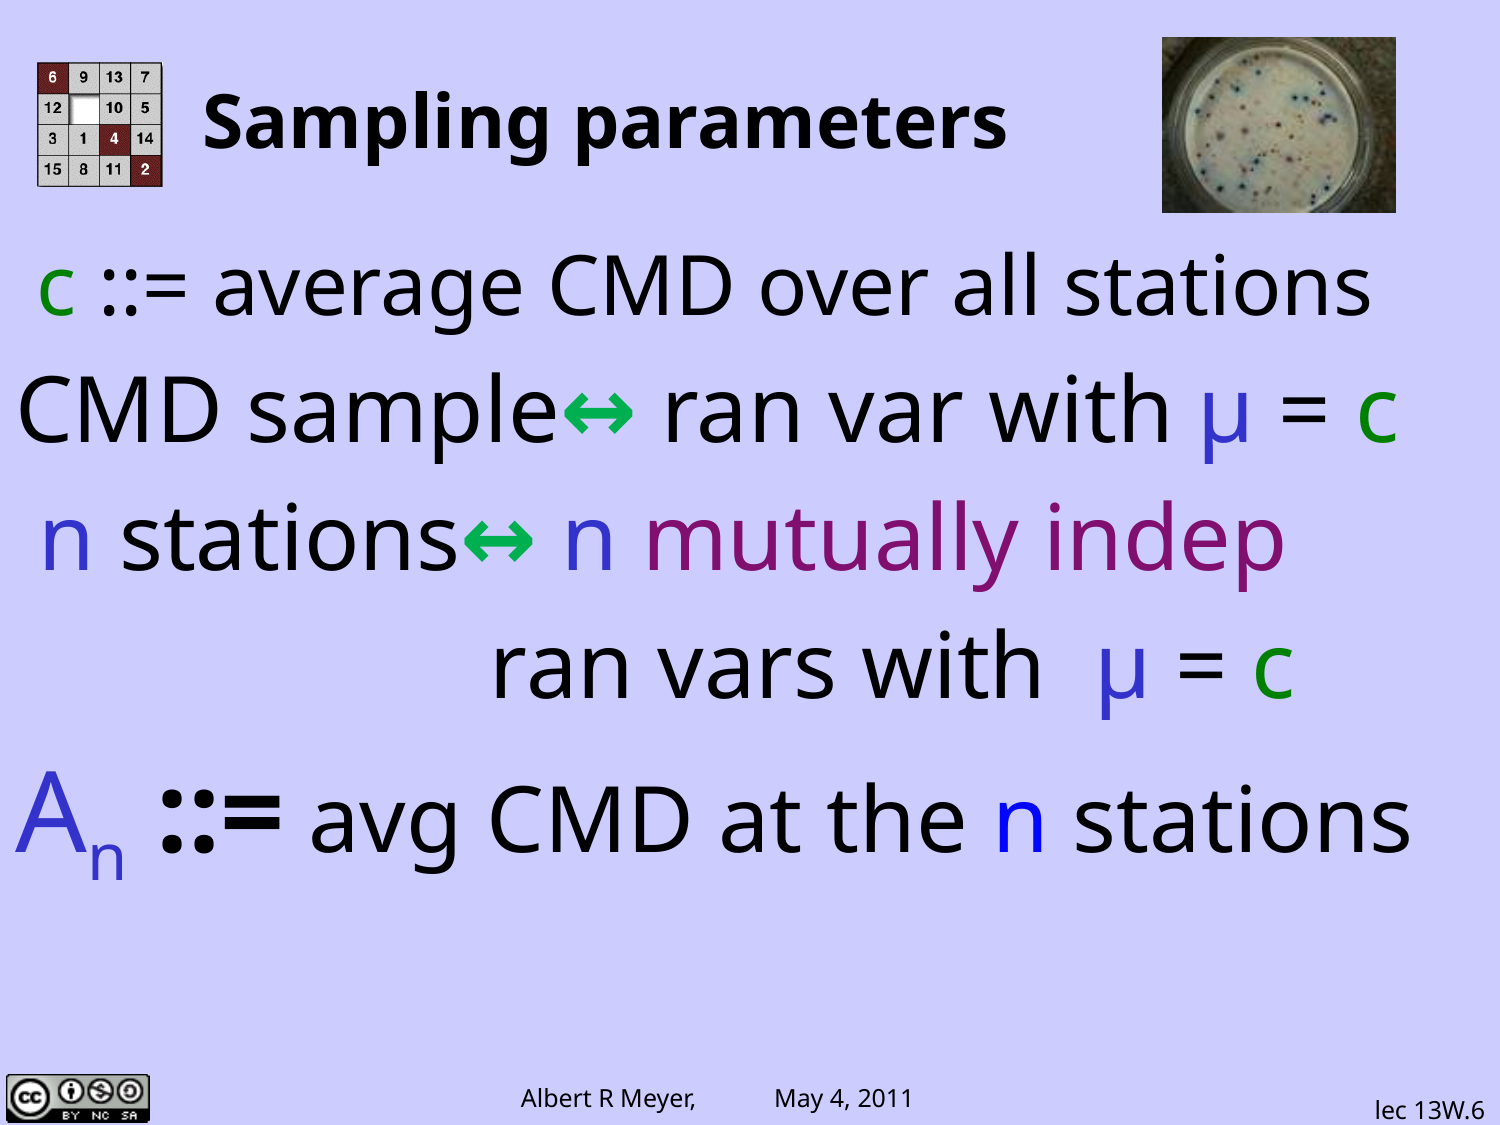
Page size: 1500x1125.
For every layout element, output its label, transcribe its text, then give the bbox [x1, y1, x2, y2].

picture [37, 62, 163, 187]
picture [1162, 37, 1396, 213]
picture [6, 1074, 150, 1123]
list c ::= average CMD over all stations CMD sample↔ ran var with μ = c n stations↔ n mutually indep ran vars with μ = c An ::= avg CMD at the n stations [0, 224, 1488, 1051]
slide_number lec 13W.6 [1262, 1087, 1500, 1125]
title Sampling parameters [187, 49, 1026, 188]
